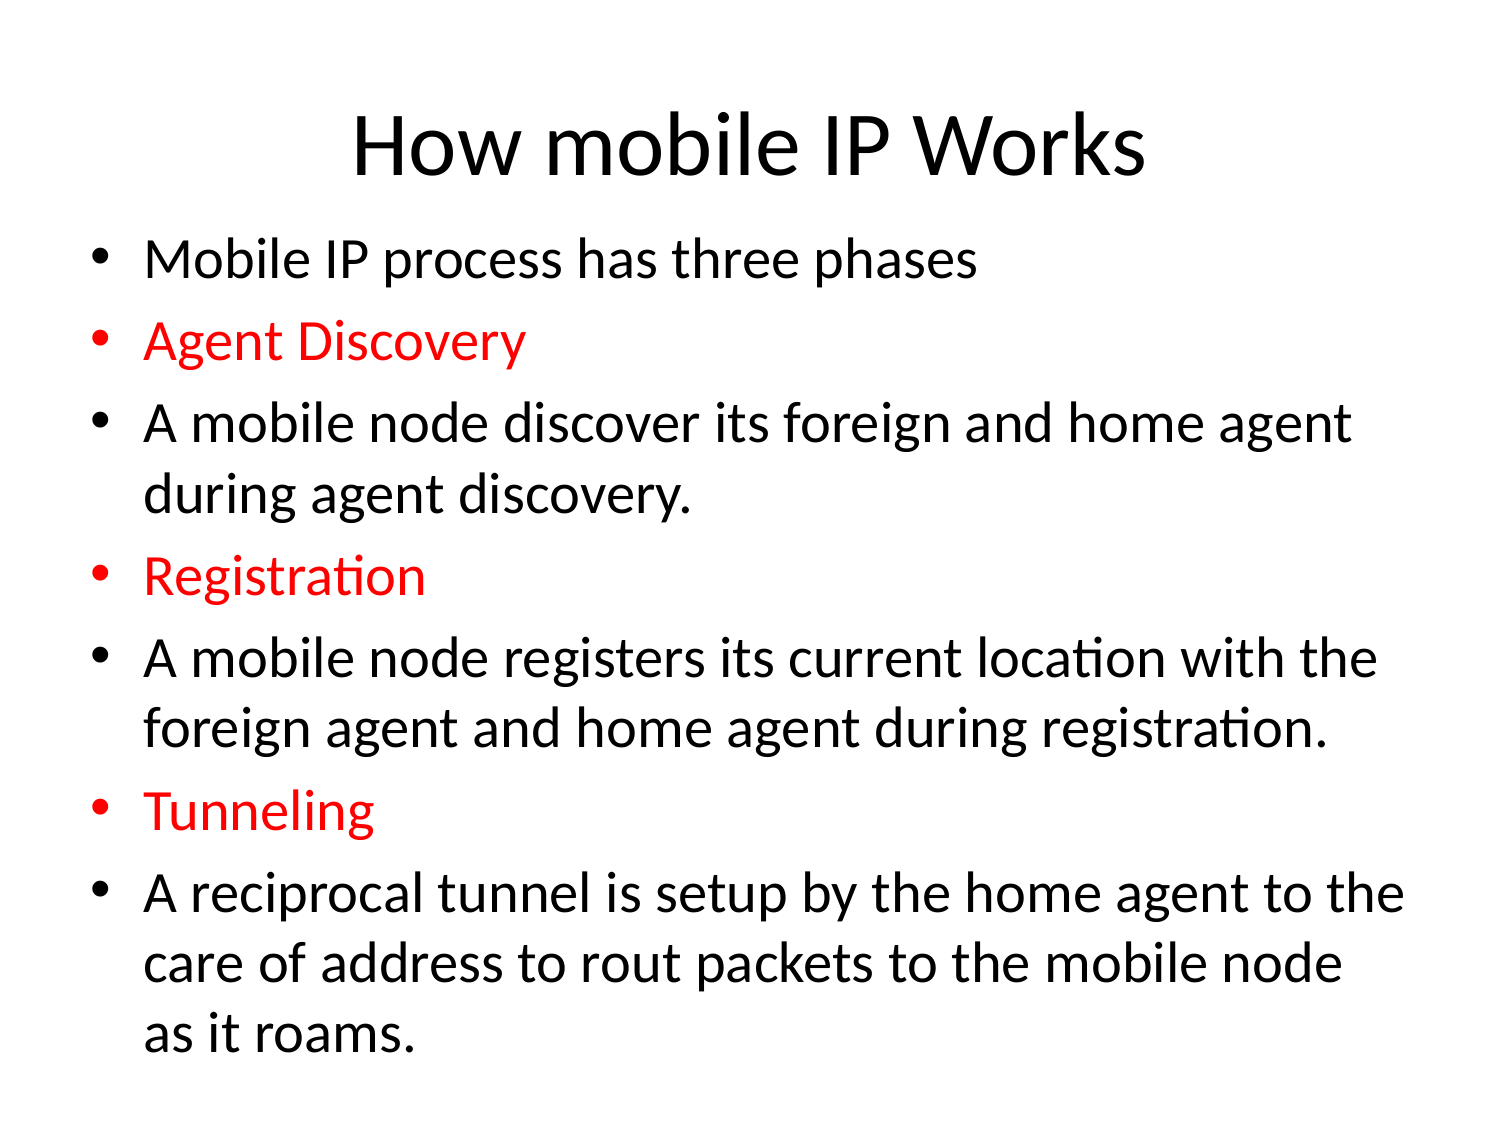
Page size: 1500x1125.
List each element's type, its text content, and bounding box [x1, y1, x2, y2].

list Mobile IP process has three phases Agent Discovery A mobile node discover its foreign and home agent during agent discovery. Registration A mobile node registers its current location with the foreign agent and home agent during registration. Tunneling A reciprocal tunnel is setup by the home agent to the care of address to rout packets to the mobile node as it roams. [75, 212, 1425, 1075]
title How mobile IP Works [75, 45, 1425, 212]
